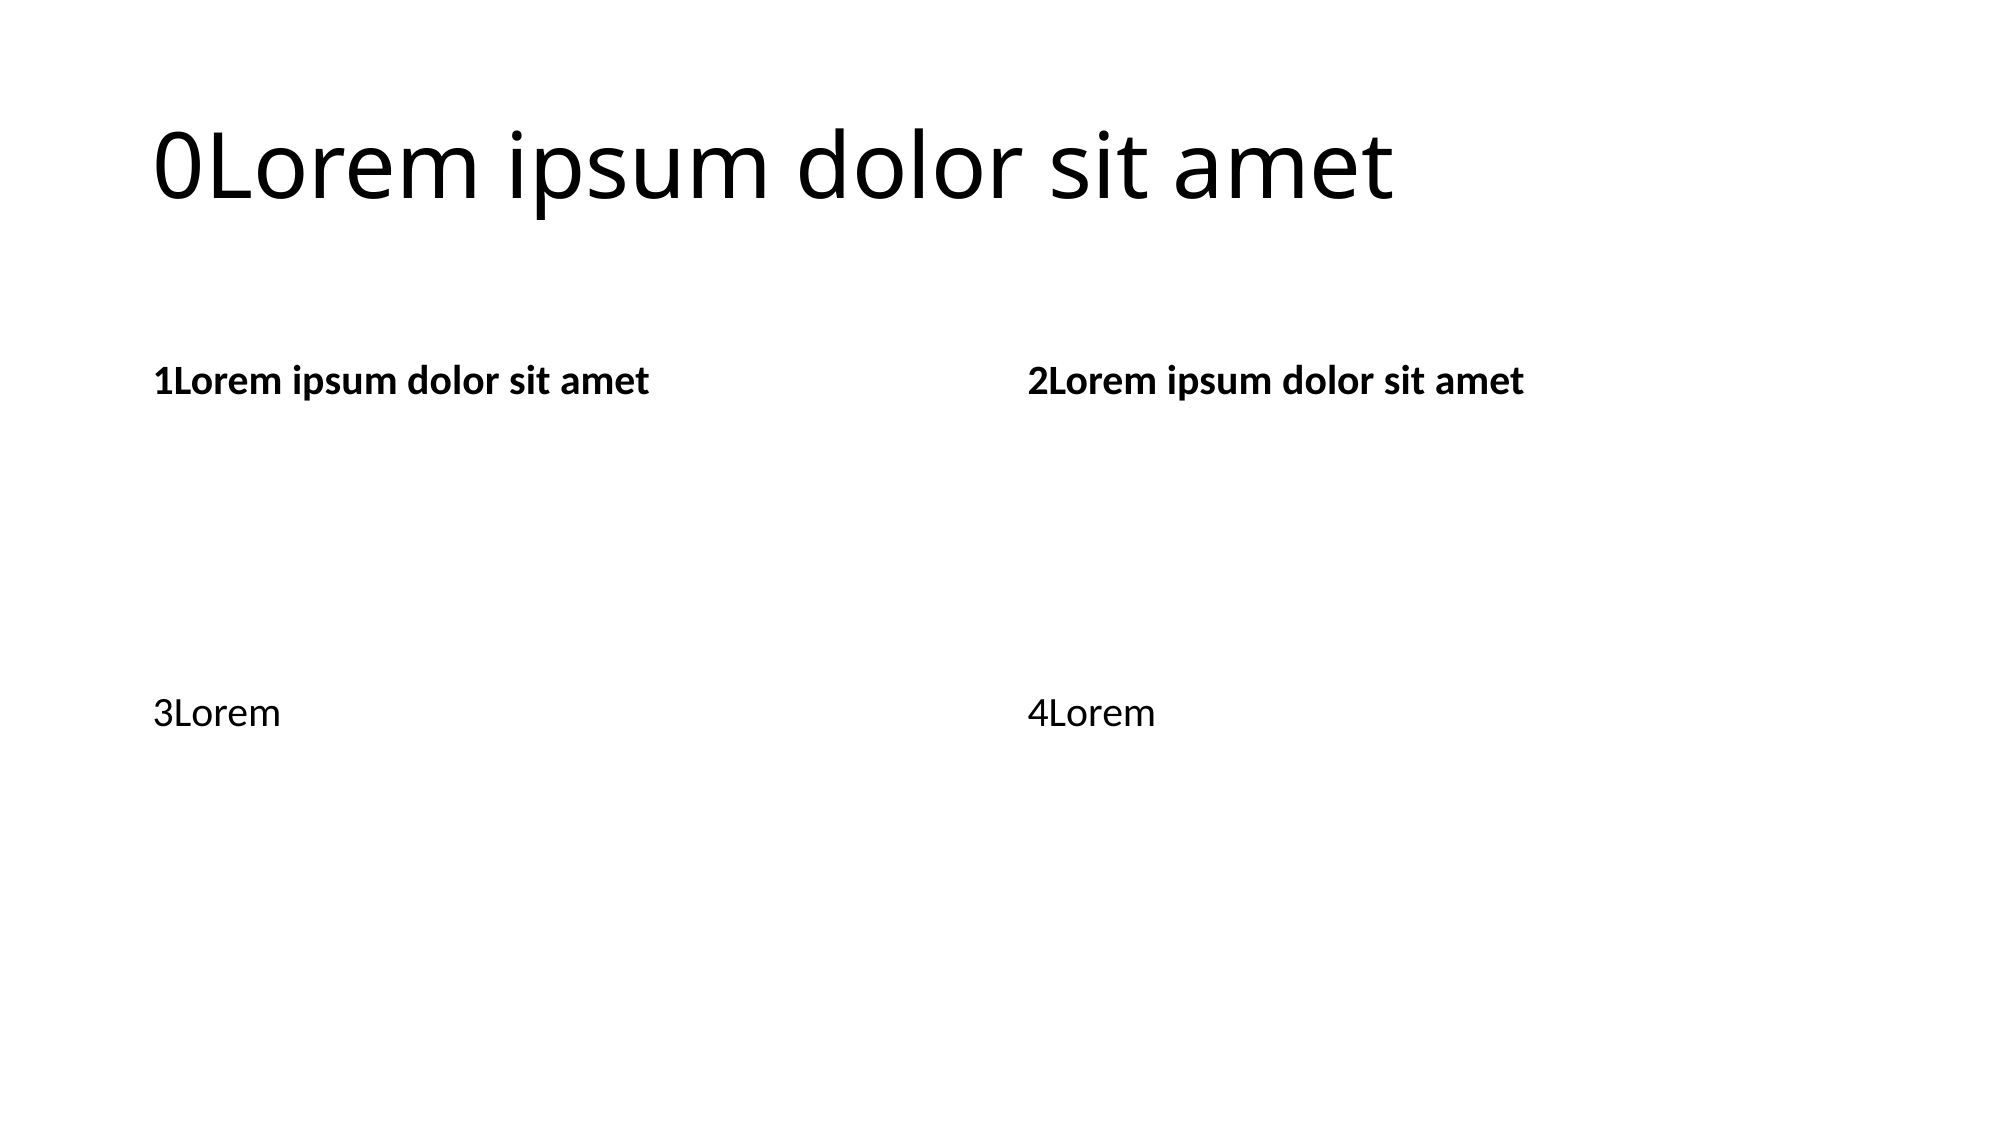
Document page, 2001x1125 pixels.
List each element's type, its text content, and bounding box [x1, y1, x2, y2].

list 1Lorem ipsum dolor sit amet [137, 275, 984, 410]
list 3Lorem [137, 410, 984, 1016]
title 0Lorem ipsum dolor sit amet [137, 59, 1863, 278]
list 2Lorem ipsum dolor sit amet [1012, 275, 1863, 410]
list 4Lorem [1012, 410, 1863, 1016]
